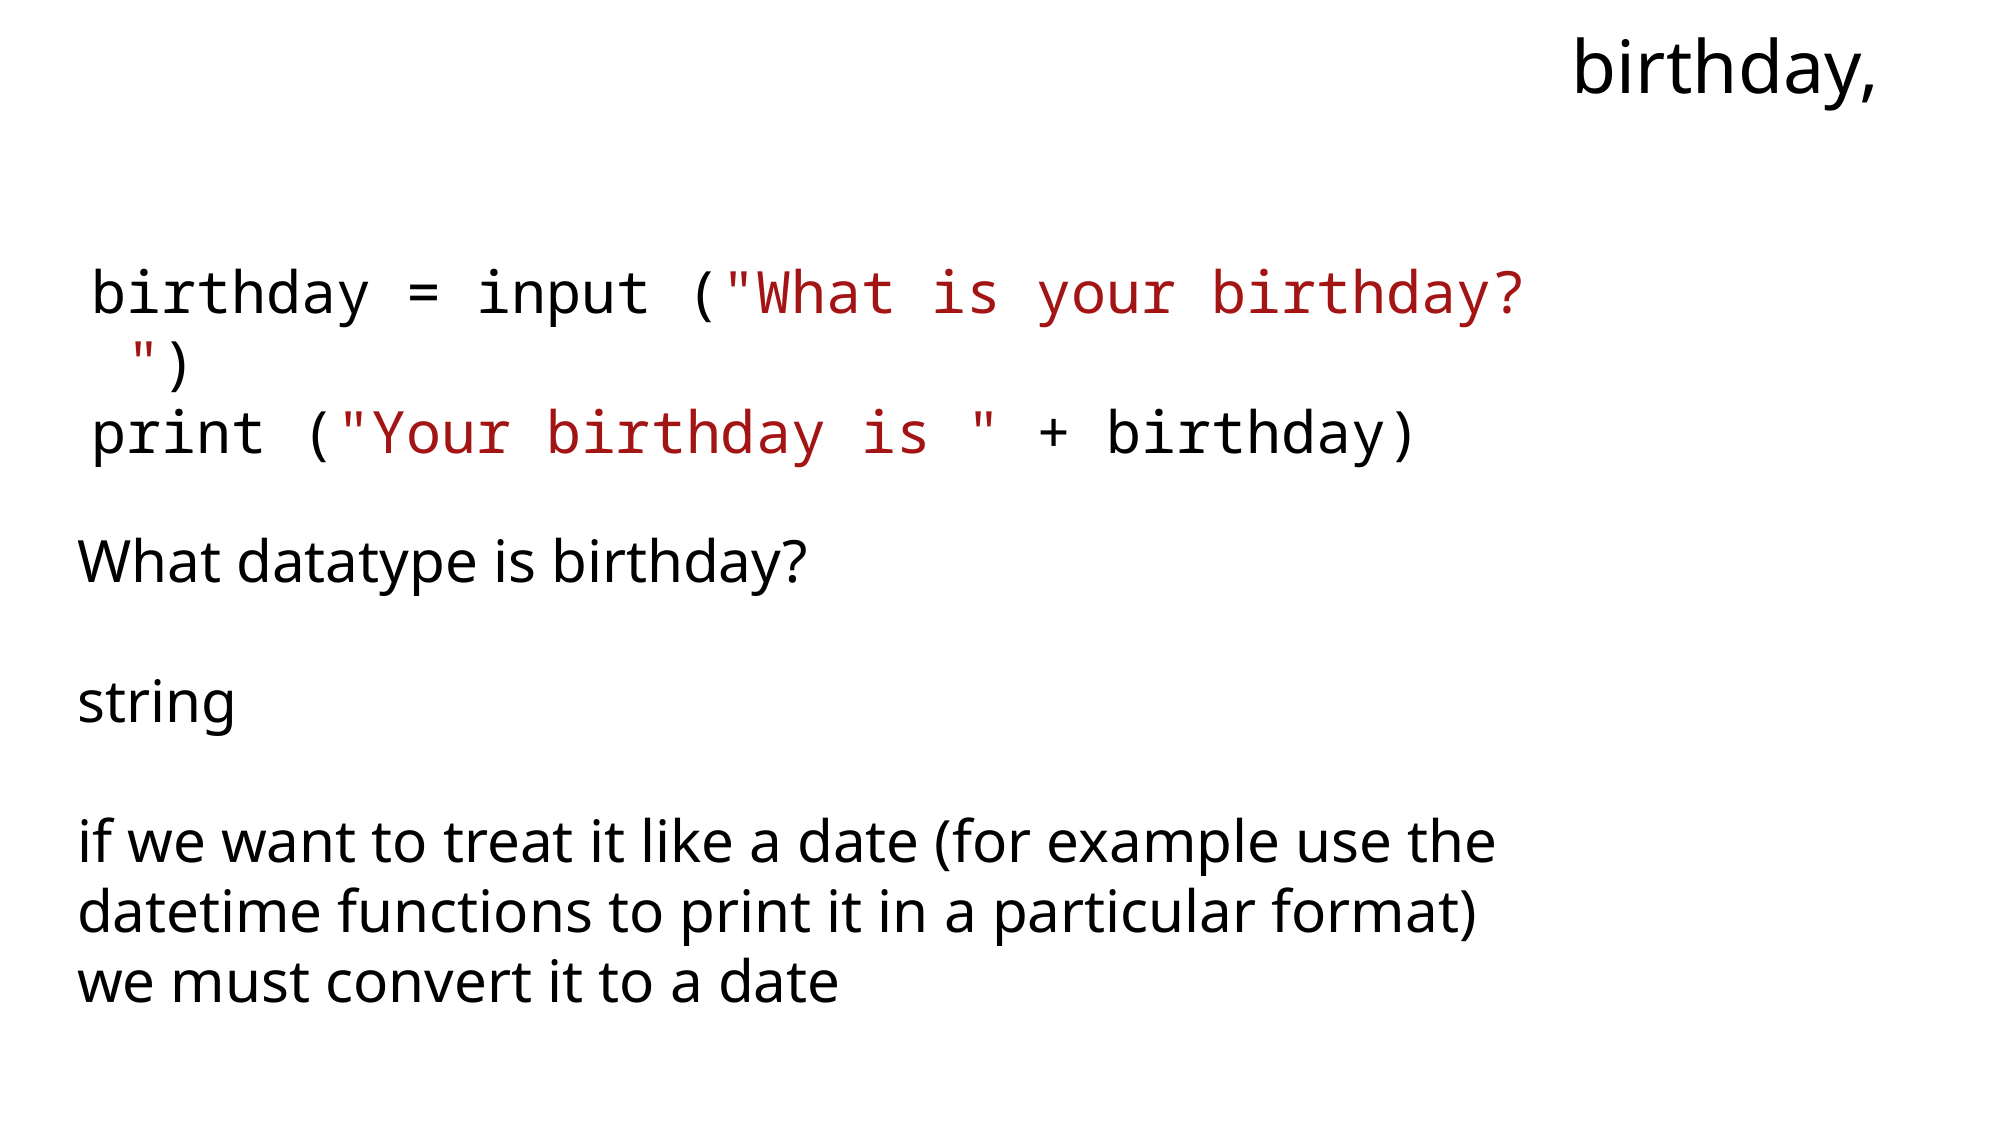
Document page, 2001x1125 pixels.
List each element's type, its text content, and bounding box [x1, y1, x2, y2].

title Let’s get back to calculating days until your birthday, I need to ask your birthday. [62, 29, 1953, 205]
list birthday = input ("What is your birthday? ") print ("Your birthday is " + birthday) [76, 34, 1563, 516]
text_box What datatype is birthday? string if we want to treat it like a date (for example use the datetime functions to print it in a particular format) we must convert it to a date [62, 516, 1577, 1022]
